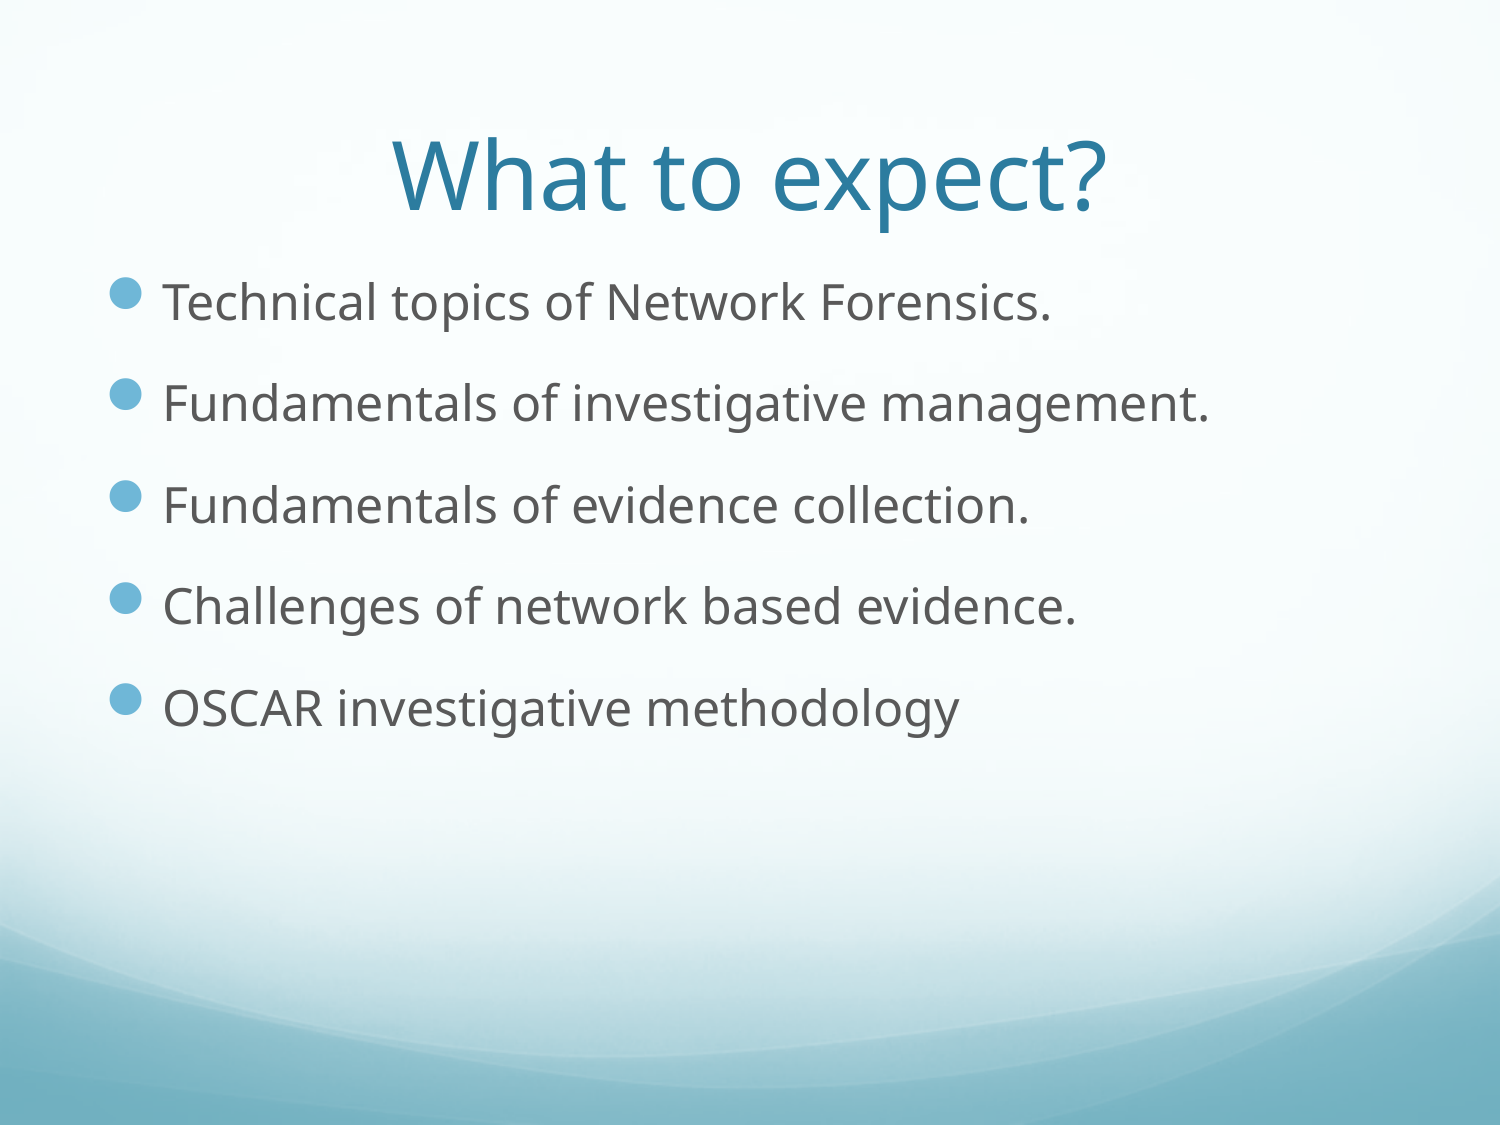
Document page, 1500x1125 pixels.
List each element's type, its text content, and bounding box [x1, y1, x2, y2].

list Technical topics of Network Forensics. Fundamentals of investigative management. Fundamentals of evidence collection. Challenges of network based evidence. OSCAR investigative methodology [90, 262, 1410, 975]
title What to expect? [90, 17, 1410, 237]
